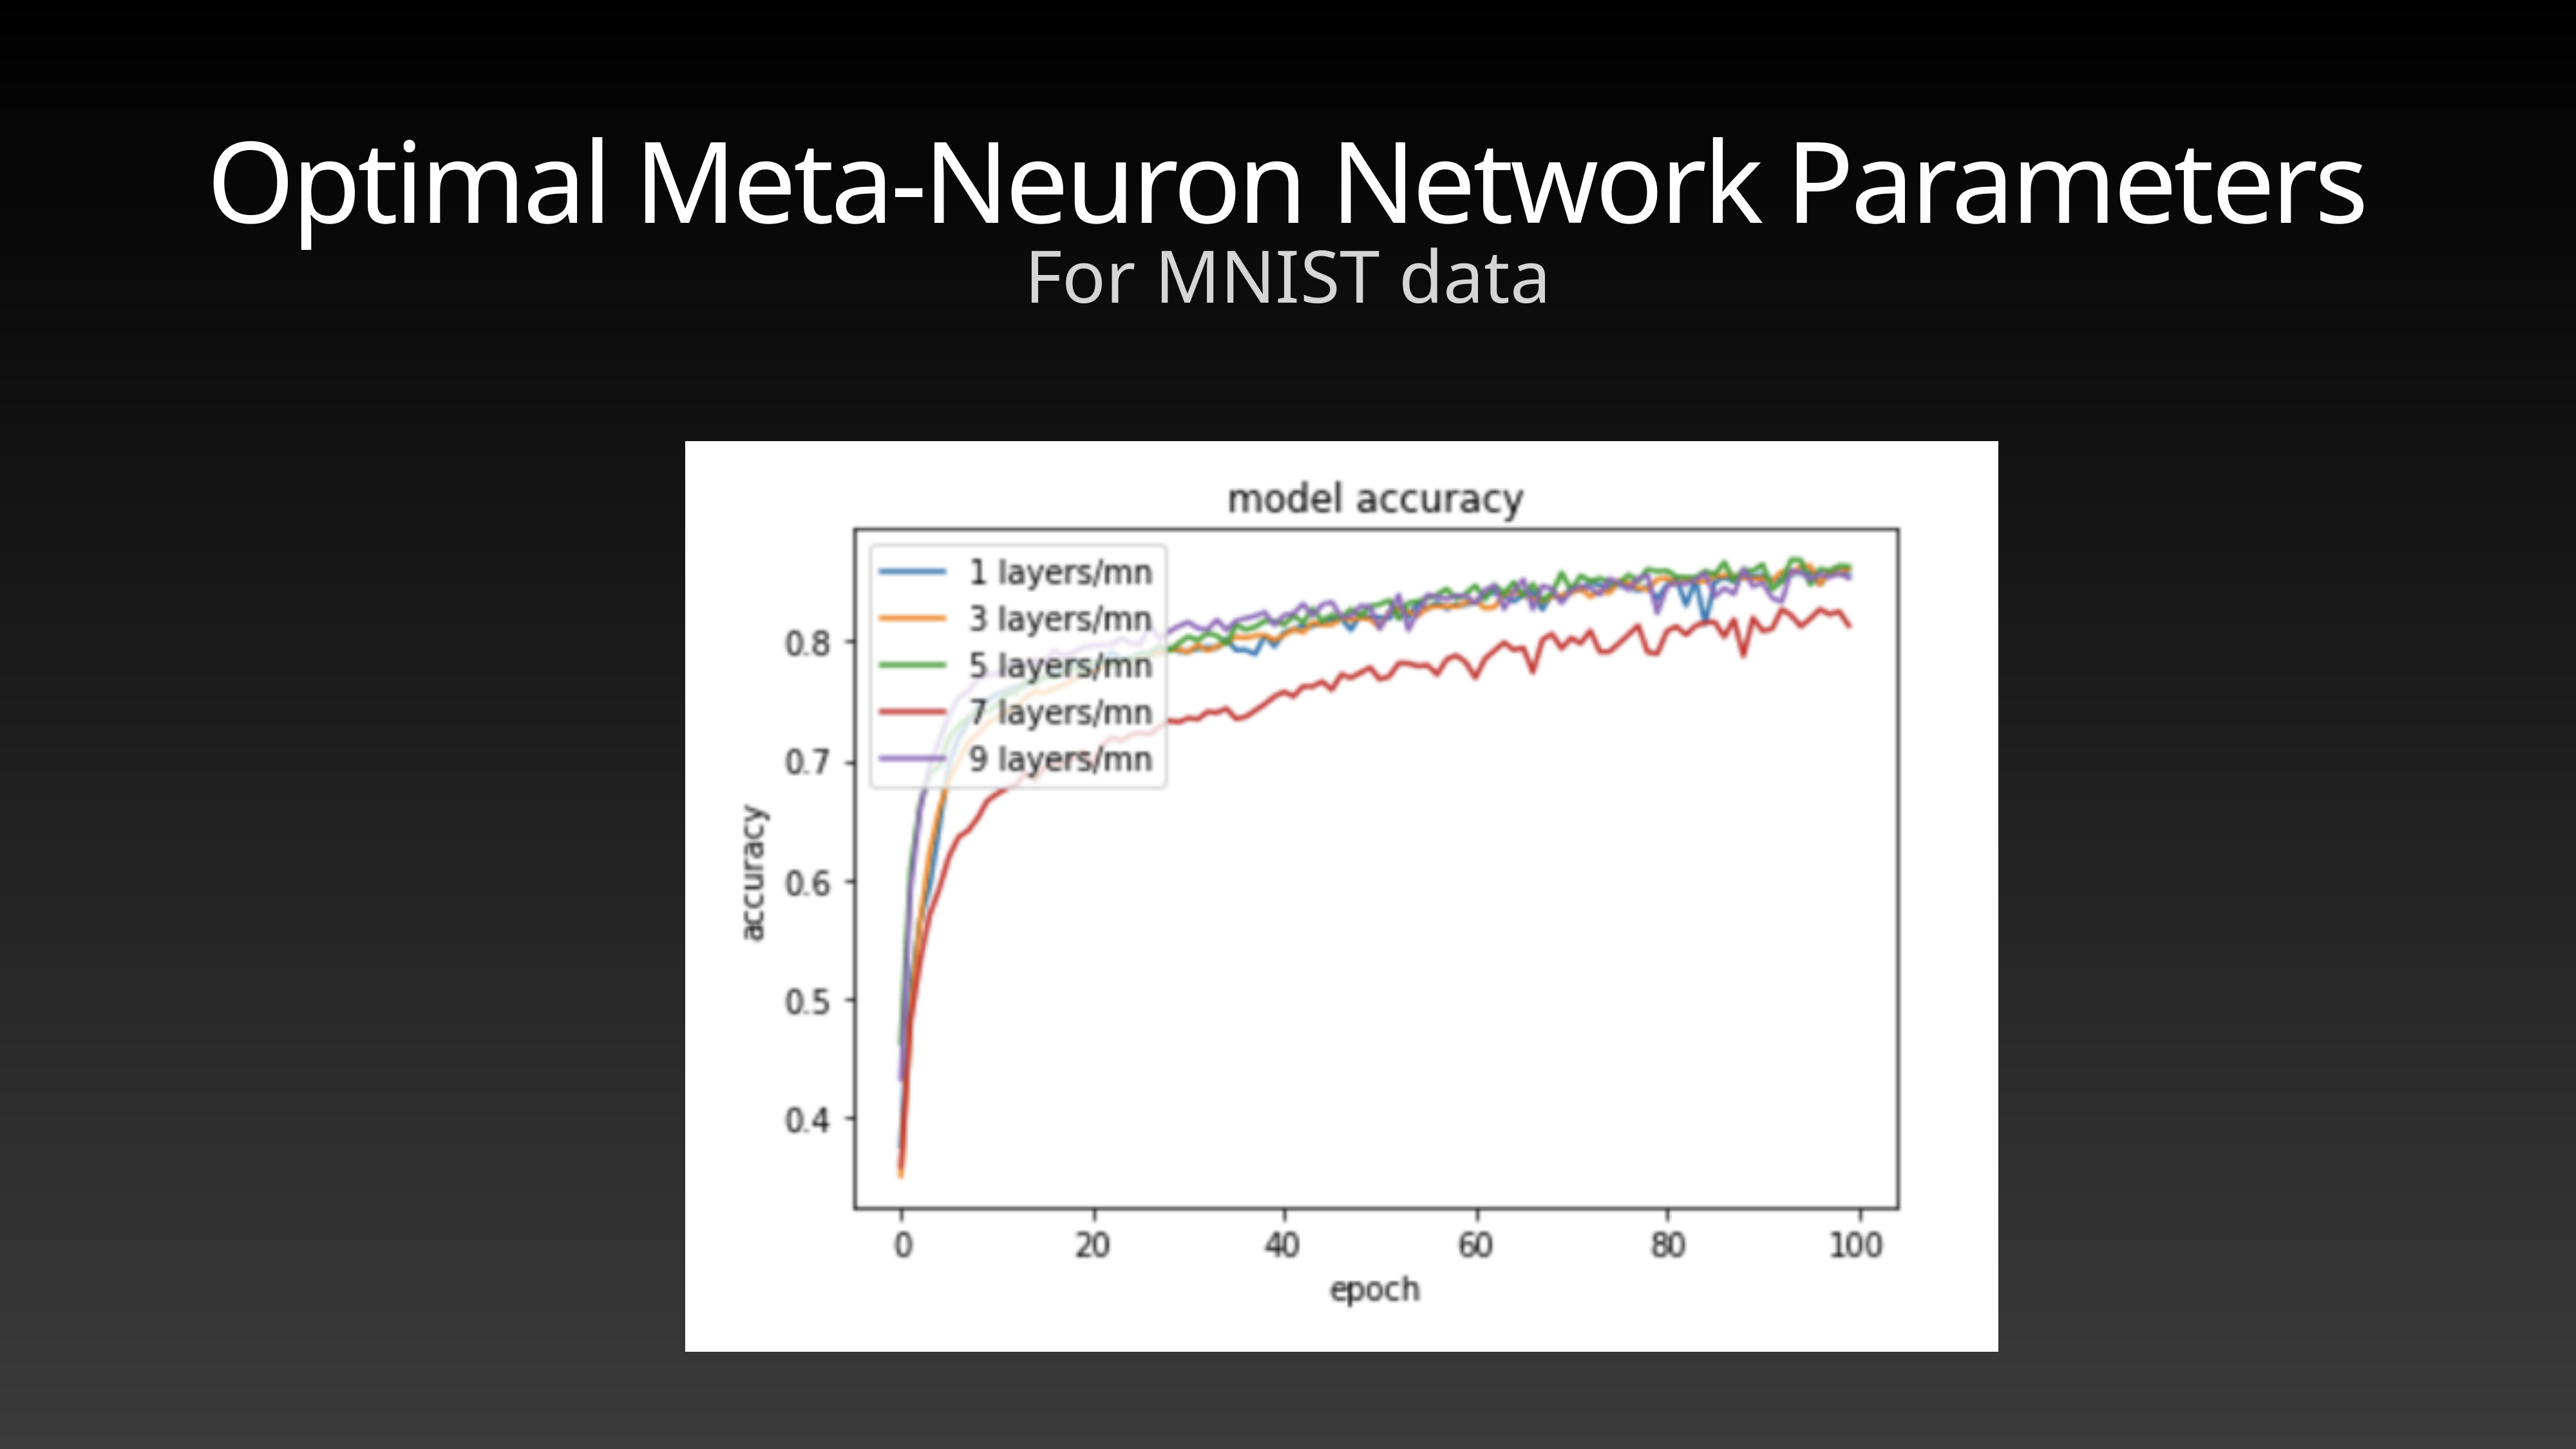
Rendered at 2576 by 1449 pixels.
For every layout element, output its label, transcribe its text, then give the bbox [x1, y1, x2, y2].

list For MNIST data [133, 225, 2443, 334]
title Optimal Meta-Neuron Network Parameters [133, 85, 2443, 225]
picture [685, 441, 1998, 1352]
